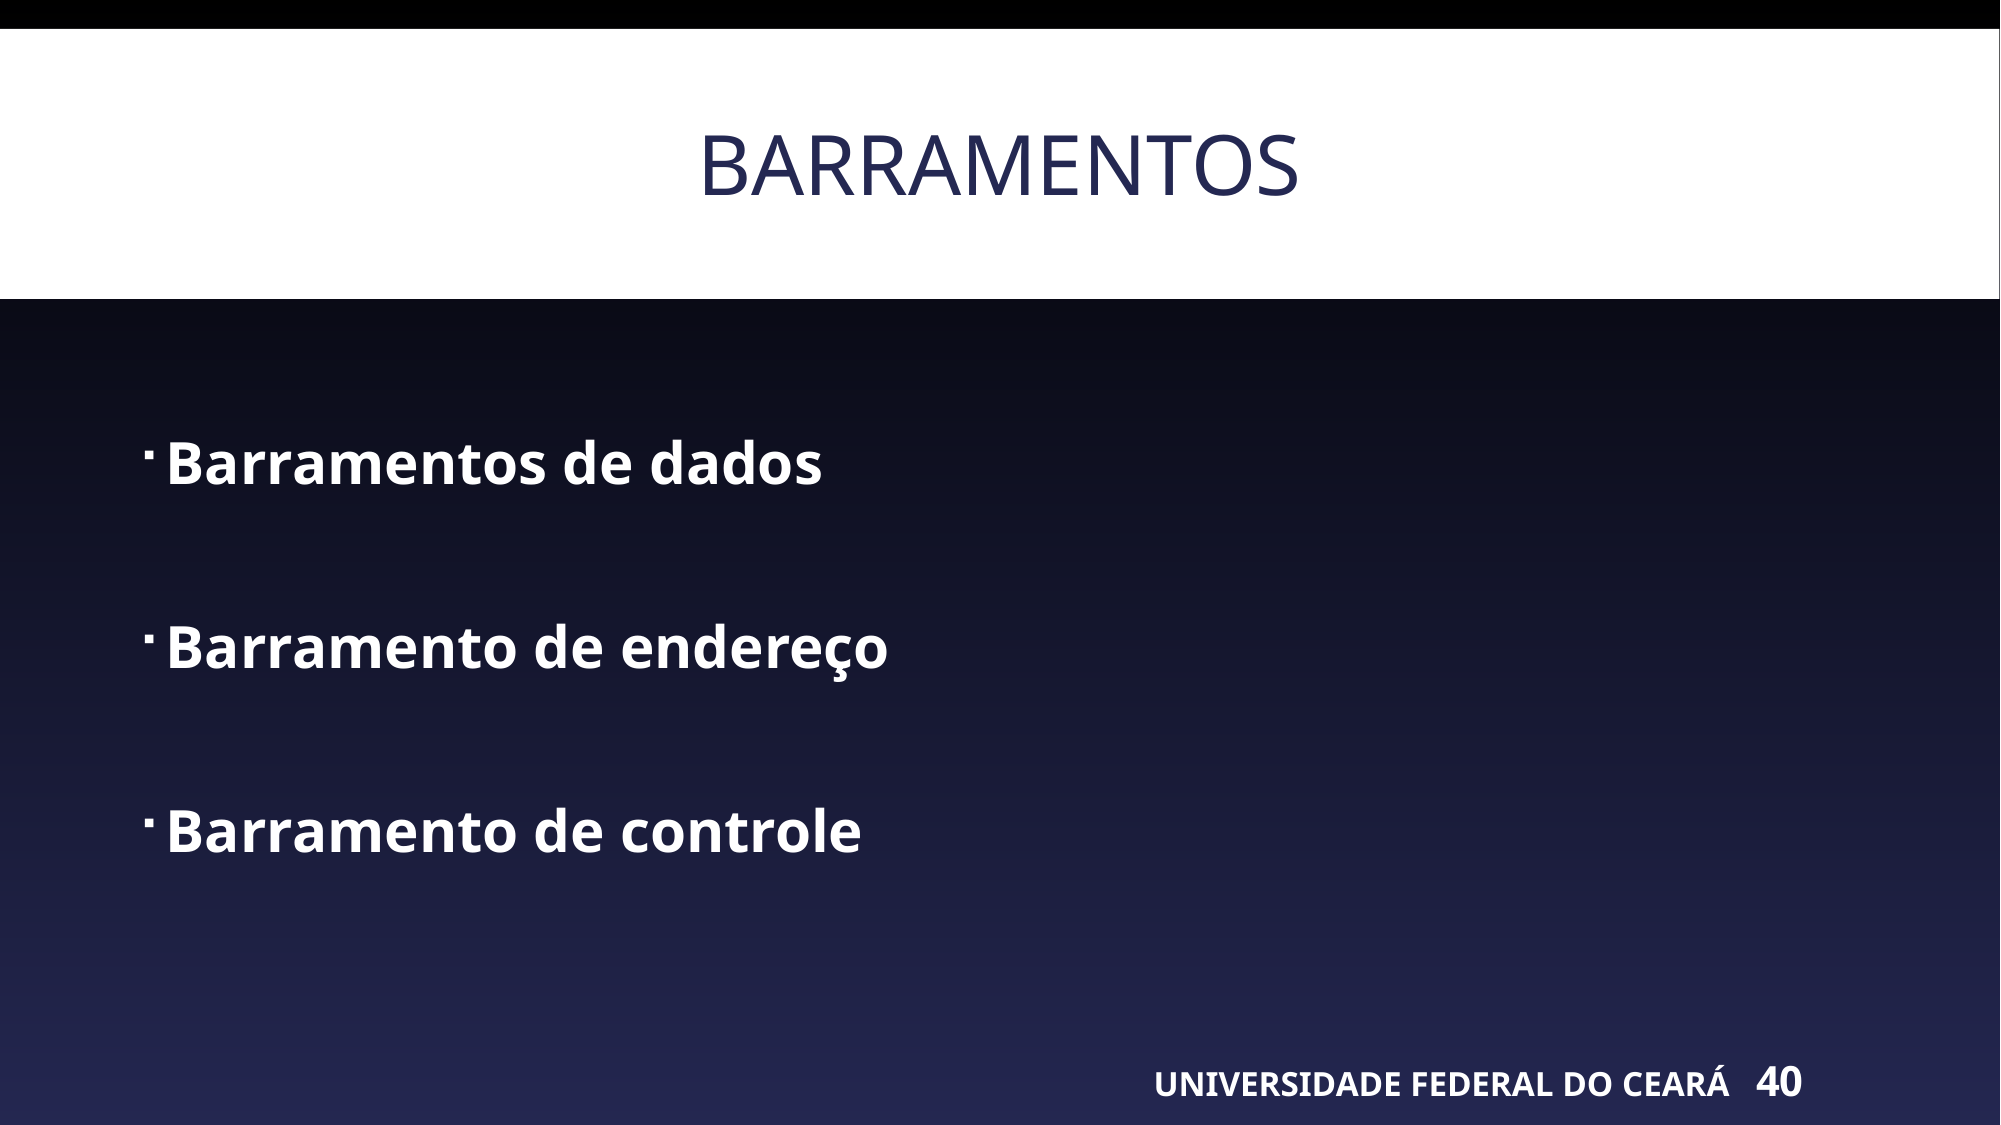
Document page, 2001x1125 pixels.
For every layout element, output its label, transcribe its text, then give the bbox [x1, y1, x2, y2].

title barramentos [197, 46, 1803, 295]
list Barramentos de dados Barramento de endereço Barramento de controle [120, 327, 1803, 1018]
footer UNIVERSIDADE FEDERAL DO CEARÁ [918, 1053, 1746, 1114]
slide_number 40 [1748, 1053, 1904, 1114]
